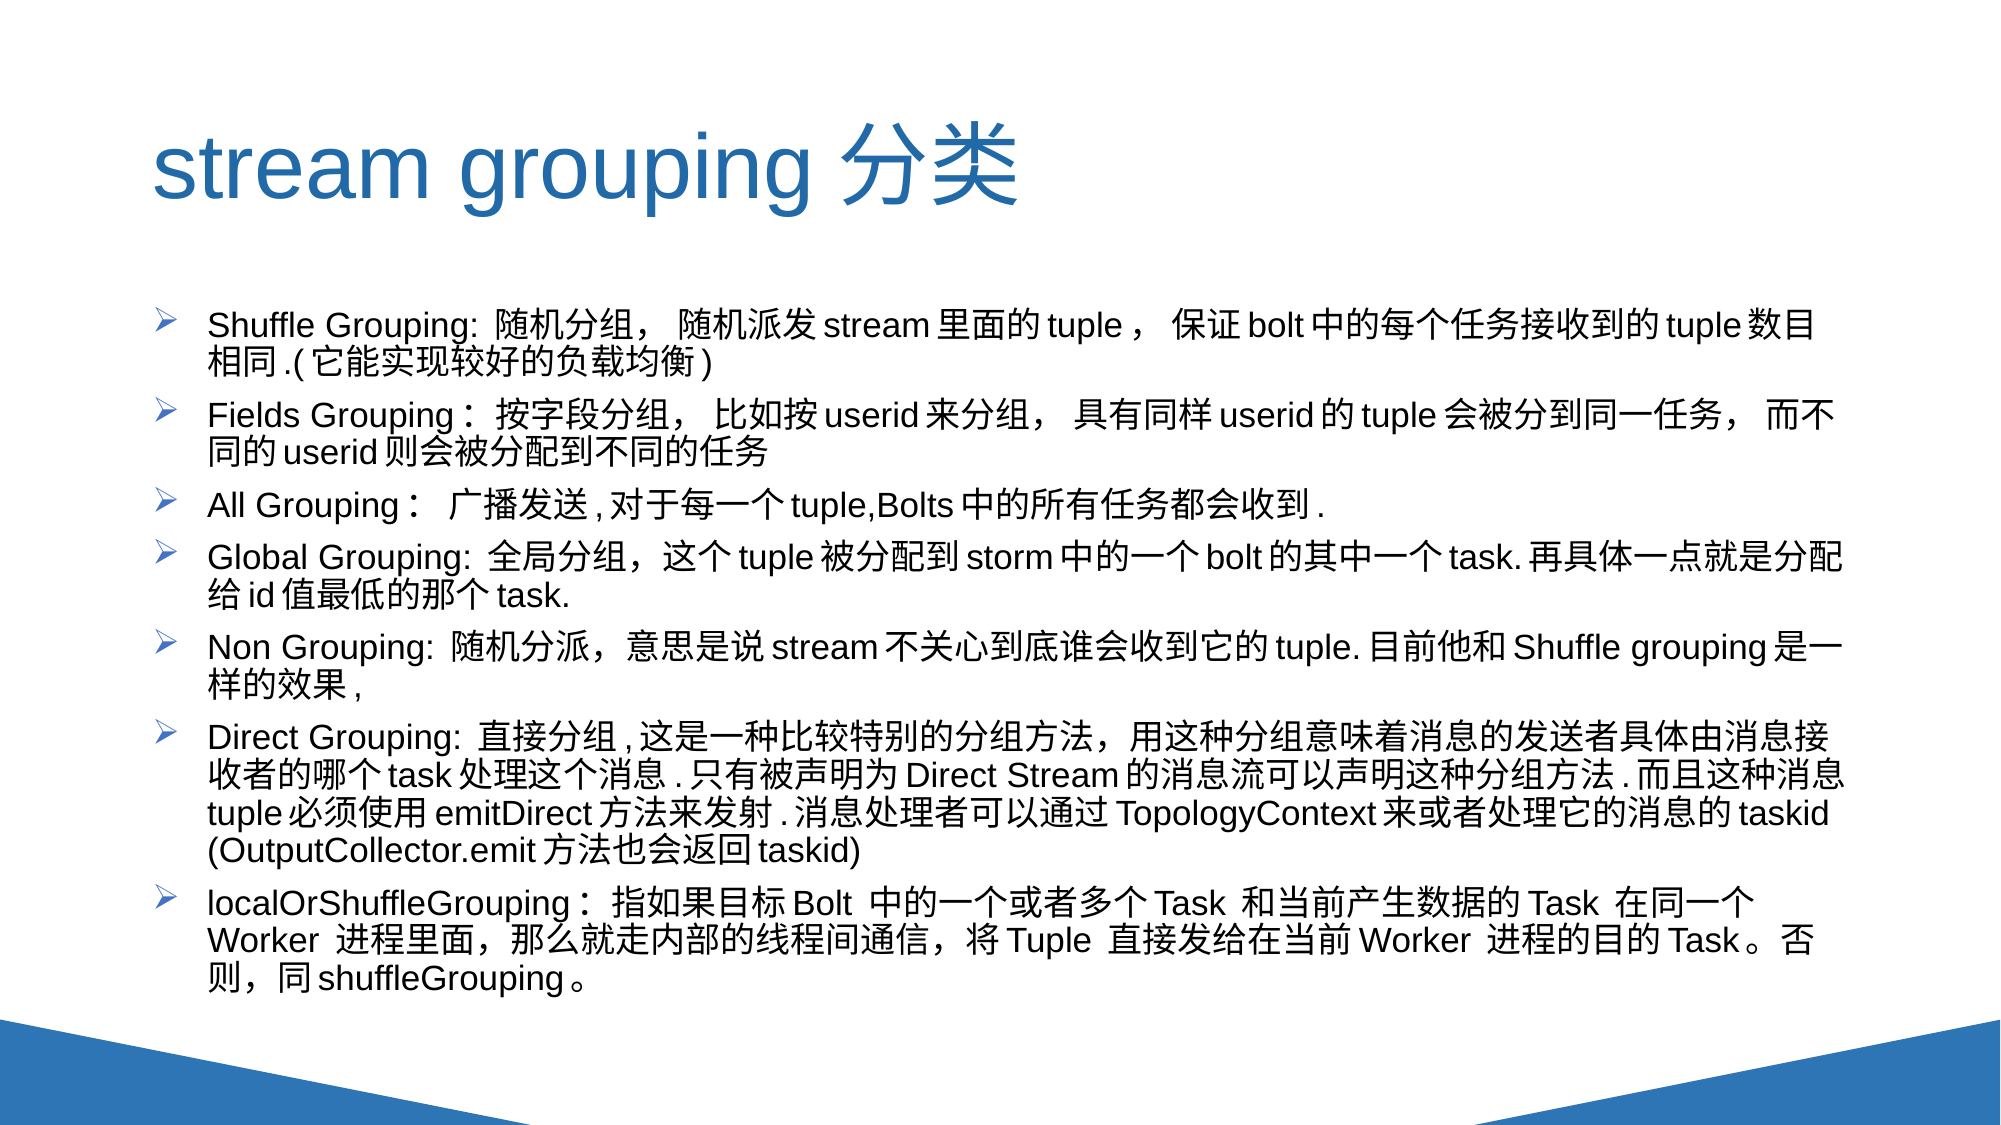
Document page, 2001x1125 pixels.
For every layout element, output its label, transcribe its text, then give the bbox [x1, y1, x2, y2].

title stream grouping分类 [137, 59, 1863, 278]
list Shuffle Grouping: 随机分组， 随机派发stream里面的tuple， 保证bolt中的每个任务接收到的tuple数目相同.(它能实现较好的负载均衡) Fields Grouping：按字段分组， 比如按userid来分组， 具有同样userid的tuple会被分到同一任务， 而不同的userid则会被分配到不同的任务 All Grouping： 广播发送,对于每一个tuple,Bolts中的所有任务都会收到. Global Grouping: 全局分组，这个tuple被分配到storm中的一个bolt的其中一个task.再具体一点就是分配给id值最低的那个task. Non Grouping: 随机分派，意思是说stream不关心到底谁会收到它的tuple.目前他和Shuffle grouping是一样的效果, Direct Grouping: 直接分组,这是一种比较特别的分组方法，用这种分组意味着消息的发送者具体由消息接收者的哪个task处理这个消息.只有被声明为Direct Stream的消息流可以声明这种分组方法.而且这种消息tuple必须使用emitDirect方法来发射.消息处理者可以通过TopologyContext来或者处理它的消息的taskid (OutputCollector.emit方法也会返回taskid) localOrShuffleGrouping：指如果目标Bolt 中的一个或者多个Task 和当前产生数据的Task 在同一个Worker 进程里面，那么就走内部的线程间通信，将Tuple 直接发给在当前Worker 进程的目的Task。否则，同shuffleGrouping。 [137, 299, 1863, 1014]
